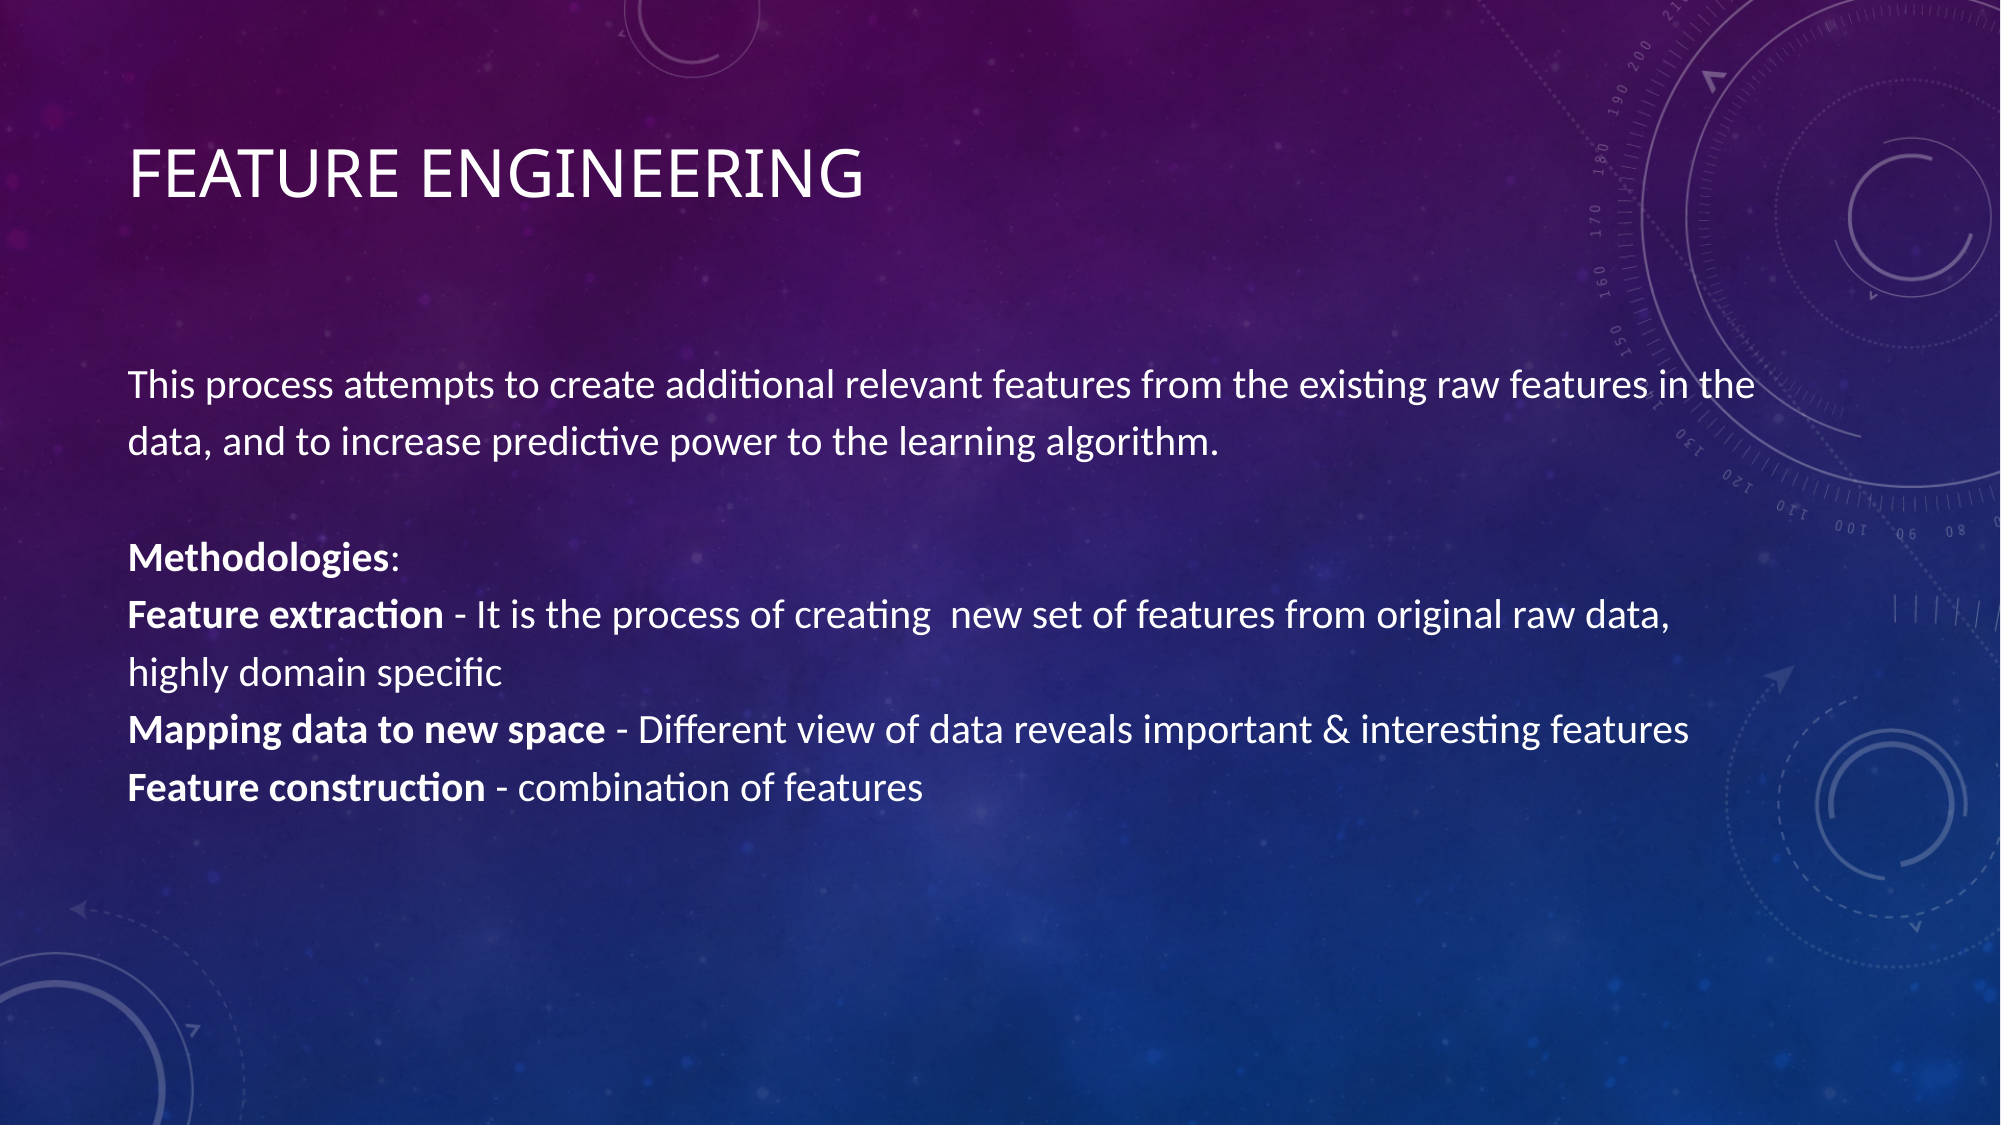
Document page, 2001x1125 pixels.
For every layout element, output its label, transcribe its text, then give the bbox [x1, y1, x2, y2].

list This process attempts to create additional relevant features from the existing raw features in the data, and to increase predictive power to the learning algorithm. Methodologies: Feature extraction - It is the process of creating new set of features from original raw data, highly domain specific Mapping data to new space - Different view of data reveals important & interesting features Feature construction - combination of features [112, 258, 1775, 950]
picture [0, 0, 2001, 1125]
title FEATURE ENGINEERING [112, 99, 1775, 242]
